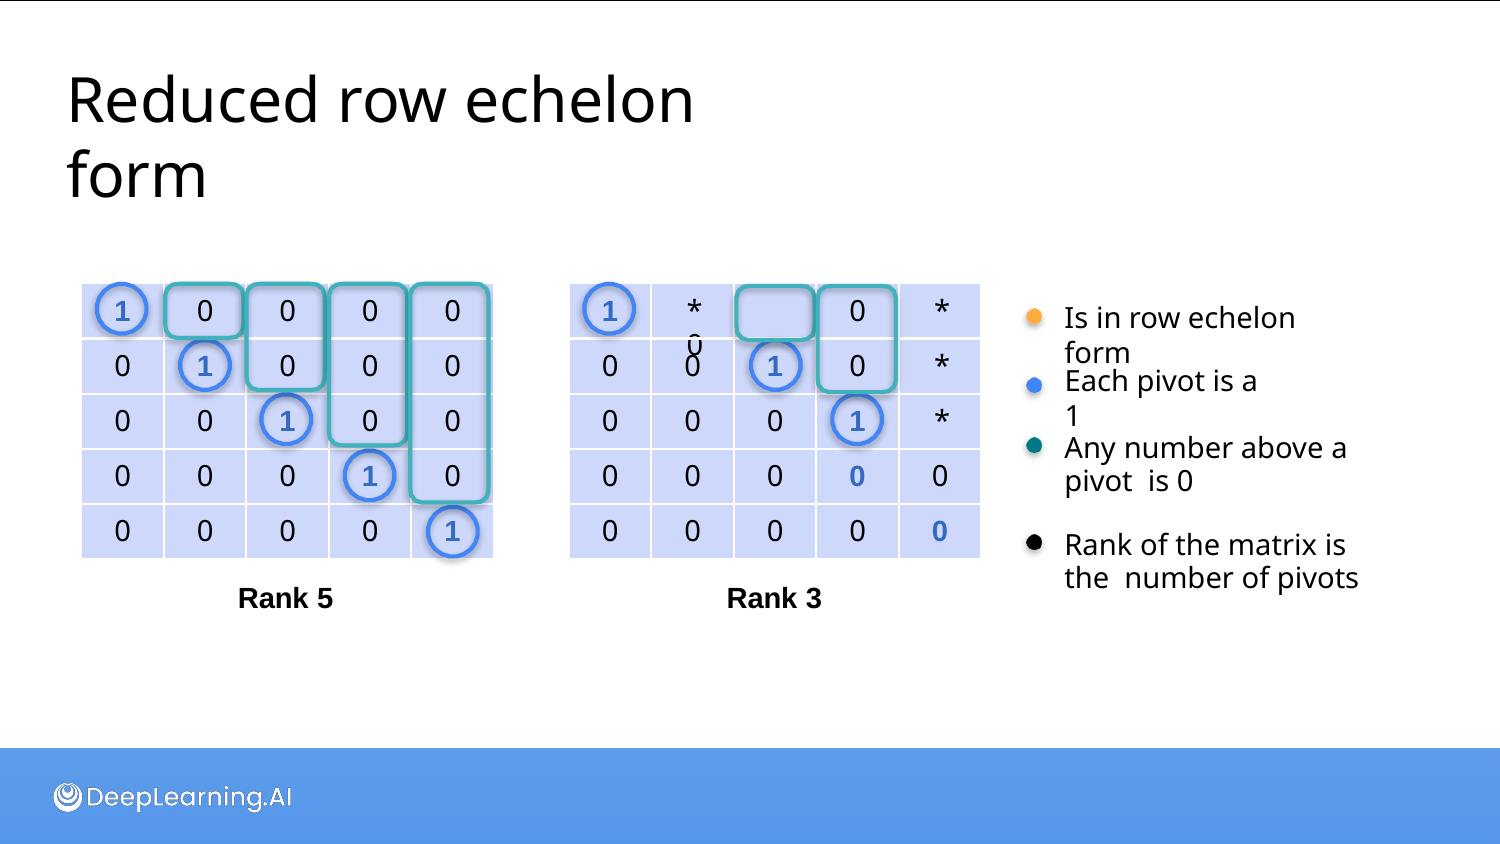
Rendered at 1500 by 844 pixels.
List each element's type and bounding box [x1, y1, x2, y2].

text_box [1019, 306, 1048, 335]
text_box [1019, 374, 1048, 403]
text_box [1062, 297, 1406, 498]
picture [0, 748, 1500, 844]
text_box [1062, 522, 1382, 595]
text_box [79, 278, 498, 570]
text_box [567, 278, 983, 561]
text_box [1019, 434, 1048, 463]
text_box [1019, 531, 1048, 560]
text_box [235, 577, 336, 615]
text_box [724, 577, 825, 615]
title [64, 58, 816, 211]
